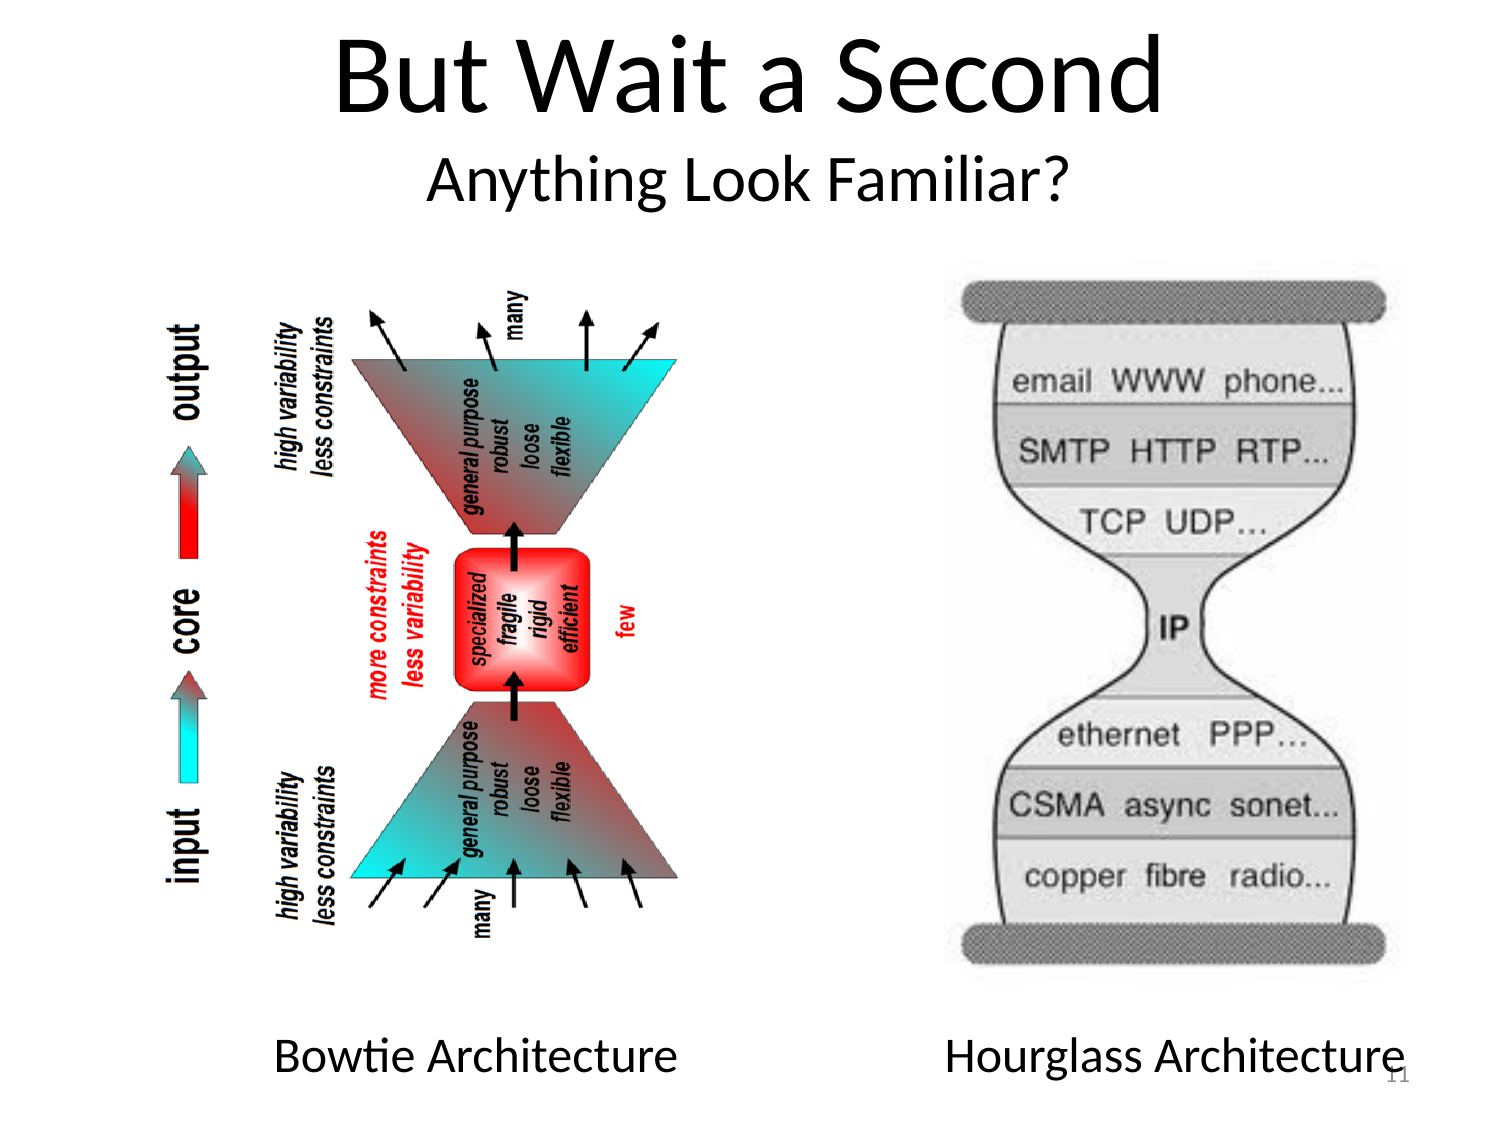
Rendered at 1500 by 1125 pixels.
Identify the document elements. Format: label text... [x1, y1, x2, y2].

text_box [925, 260, 1426, 1125]
text_box Bowtie Architecture [258, 1014, 694, 1090]
picture [152, 280, 697, 954]
title But Wait a Second Anything Look Familiar? [75, 32, 1425, 183]
